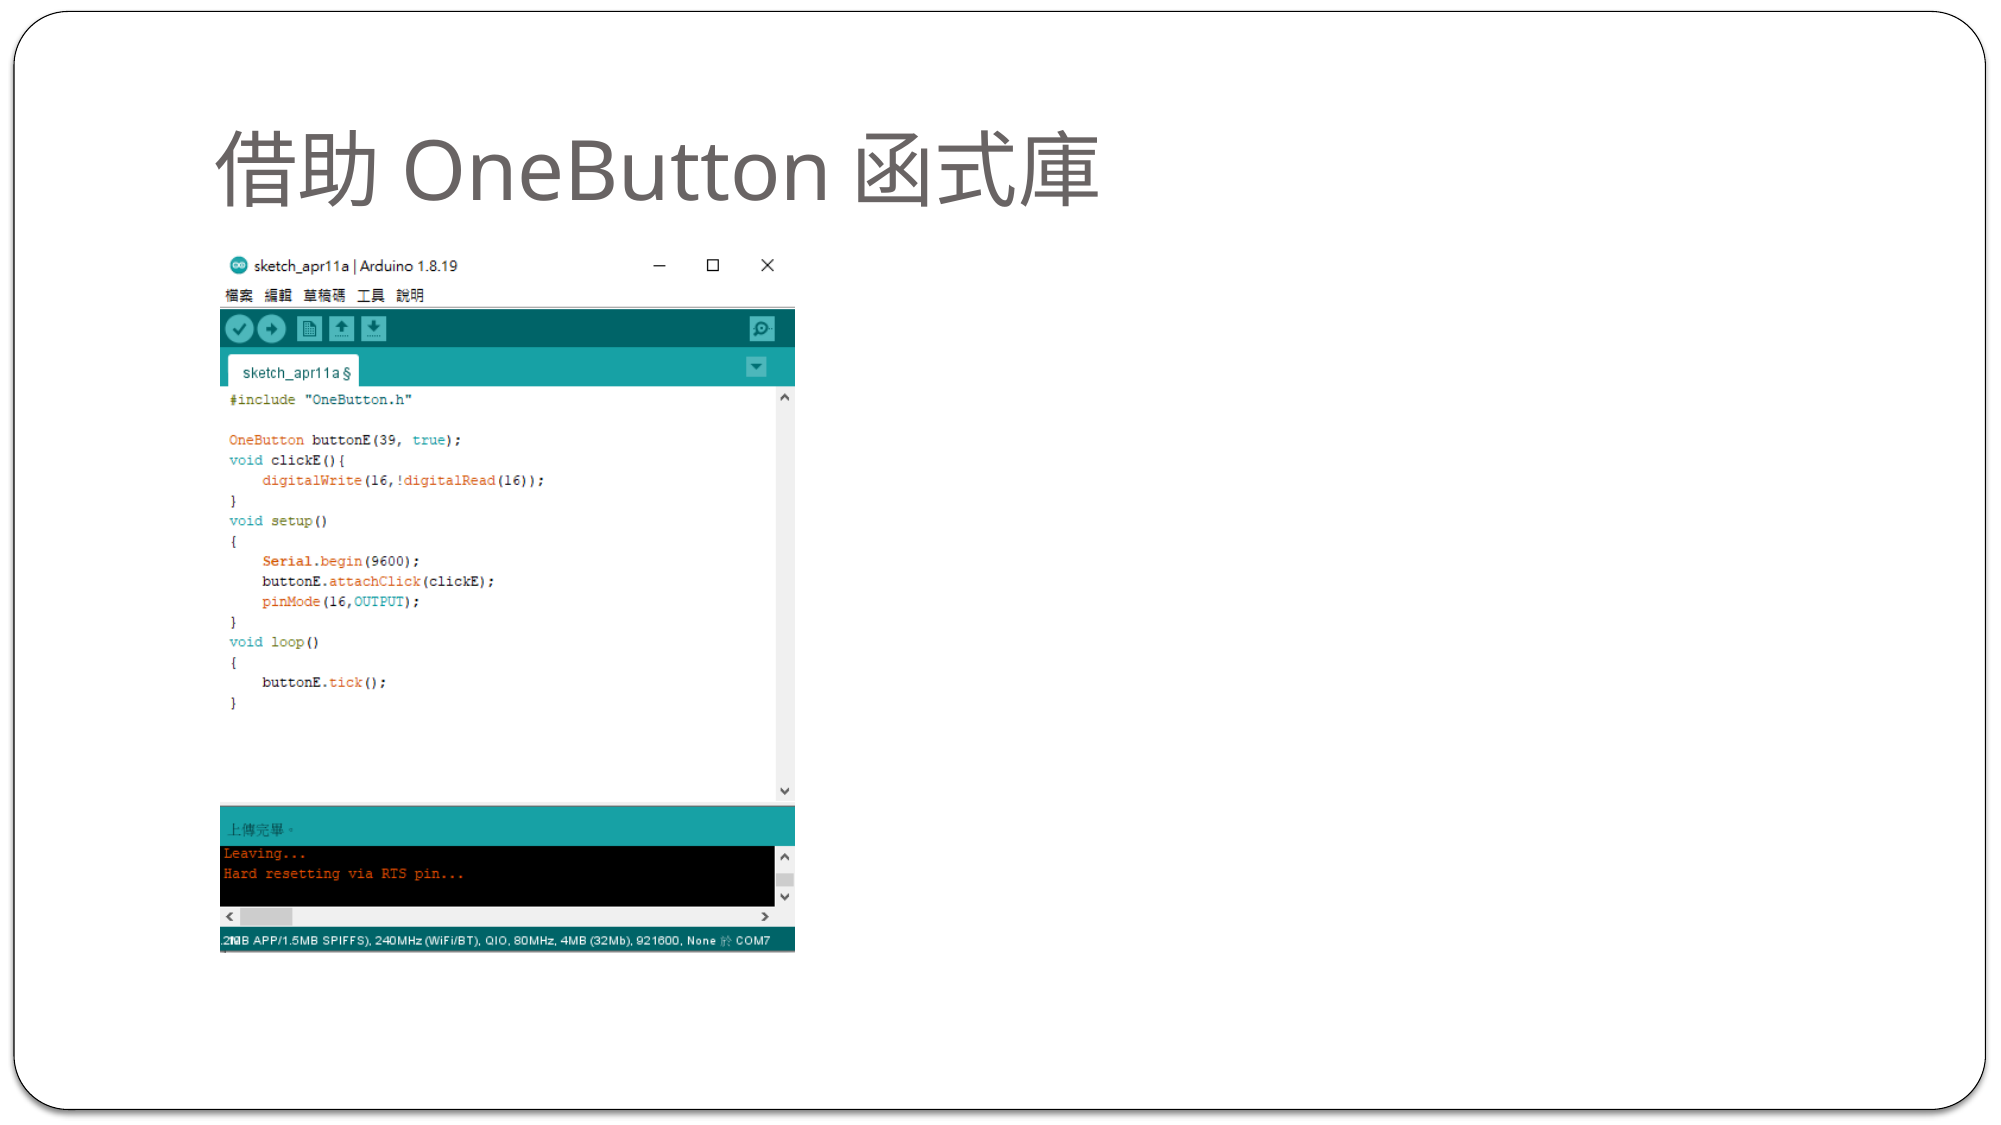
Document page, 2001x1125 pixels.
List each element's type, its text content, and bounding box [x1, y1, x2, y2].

title 借助OneButton函式庫 [200, 45, 1900, 233]
picture [220, 251, 795, 953]
